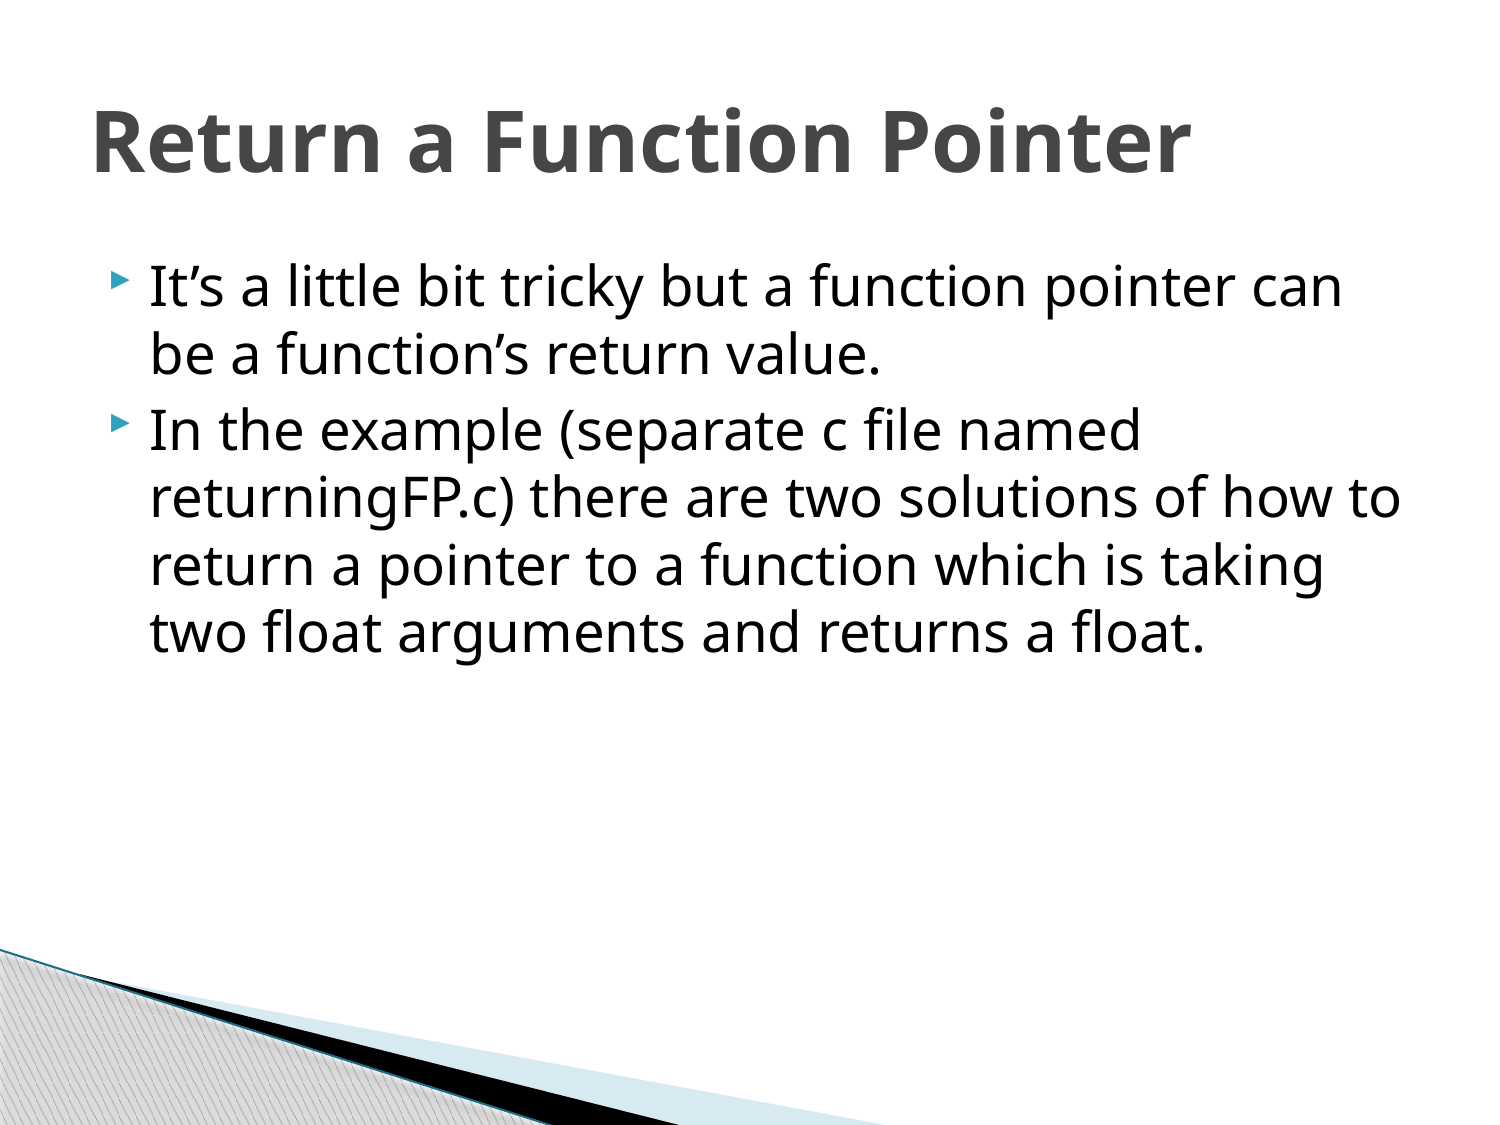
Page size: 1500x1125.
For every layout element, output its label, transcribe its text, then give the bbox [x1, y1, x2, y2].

list It’s a little bit tricky but a function pointer can be a function’s return value. In the example (separate c file named returningFP.c) there are two solutions of how to return a pointer to a function which is taking two float arguments and returns a float. [74, 242, 1426, 986]
title Return a Function Pointer [75, 45, 1425, 233]
